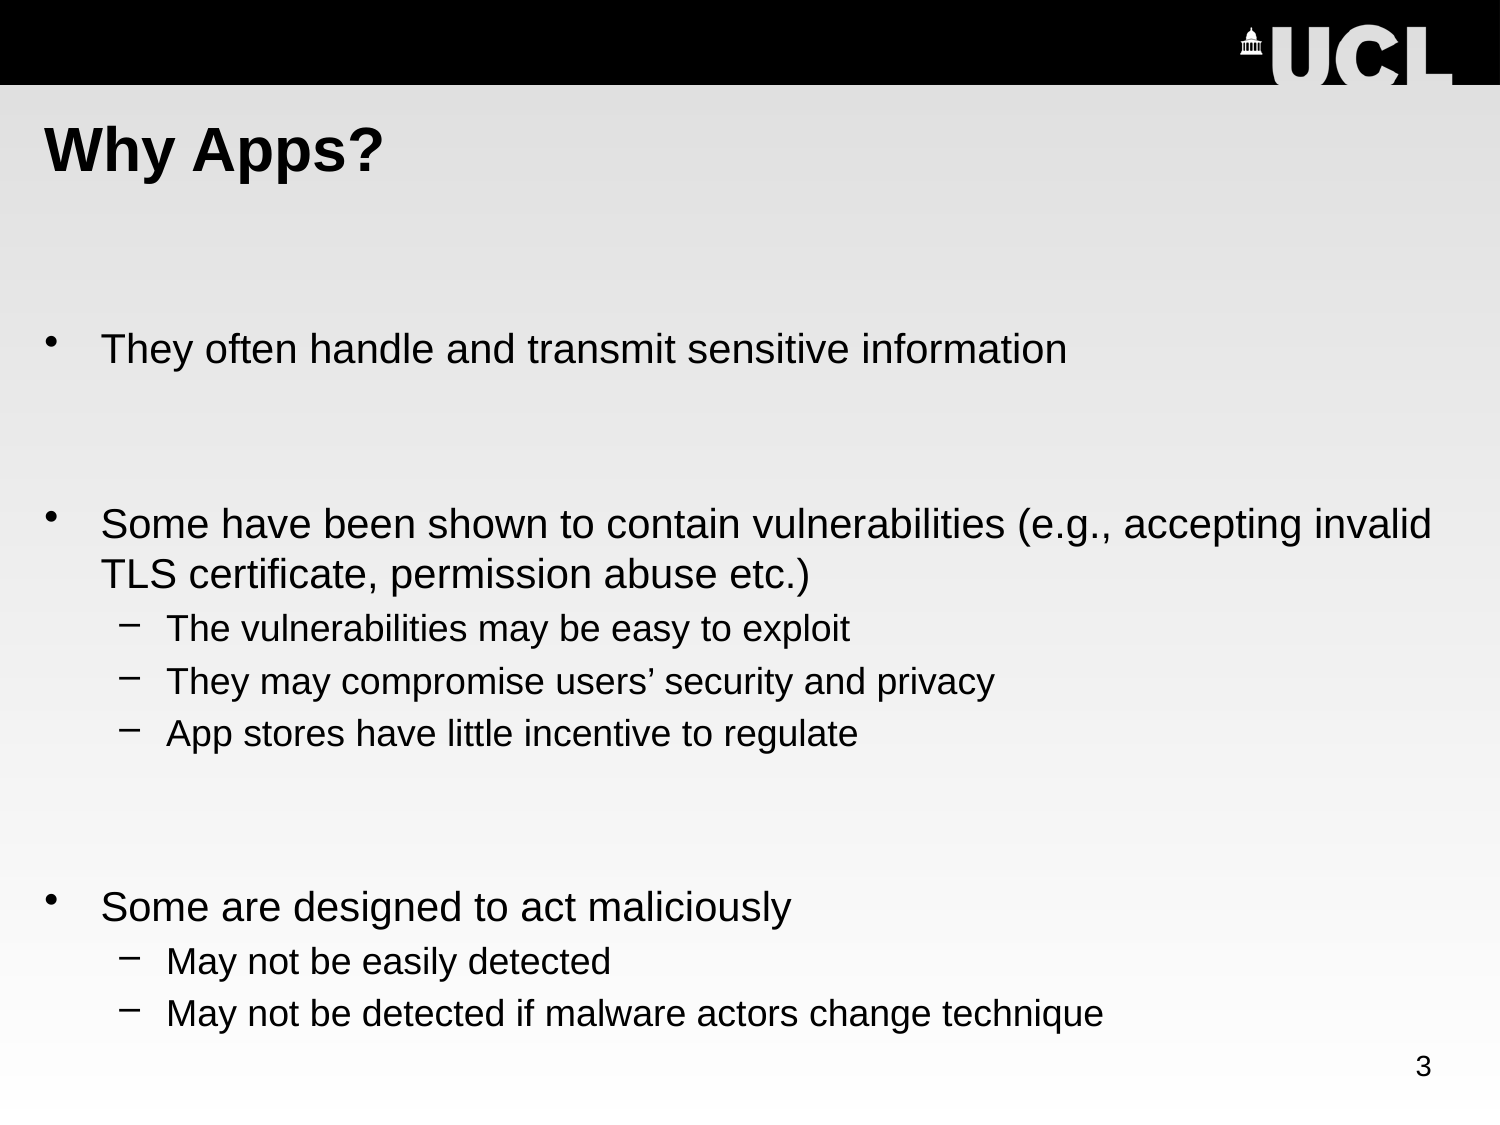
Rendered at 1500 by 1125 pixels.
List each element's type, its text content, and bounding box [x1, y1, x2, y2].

picture [0, 0, 1500, 85]
list They often handle and transmit sensitive information Some have been shown to contain vulnerabilities (e.g., accepting invalid TLS certificate, permission abuse etc.) The vulnerabilities may be easy to exploit They may compromise users’ security and privacy App stores have little incentive to regulate Some are designed to act maliciously May not be easily detected May not be detected if malware actors change technique [29, 314, 1483, 1094]
slide_number 3 [1281, 1039, 1447, 1118]
title Why Apps? [29, 101, 1483, 256]
